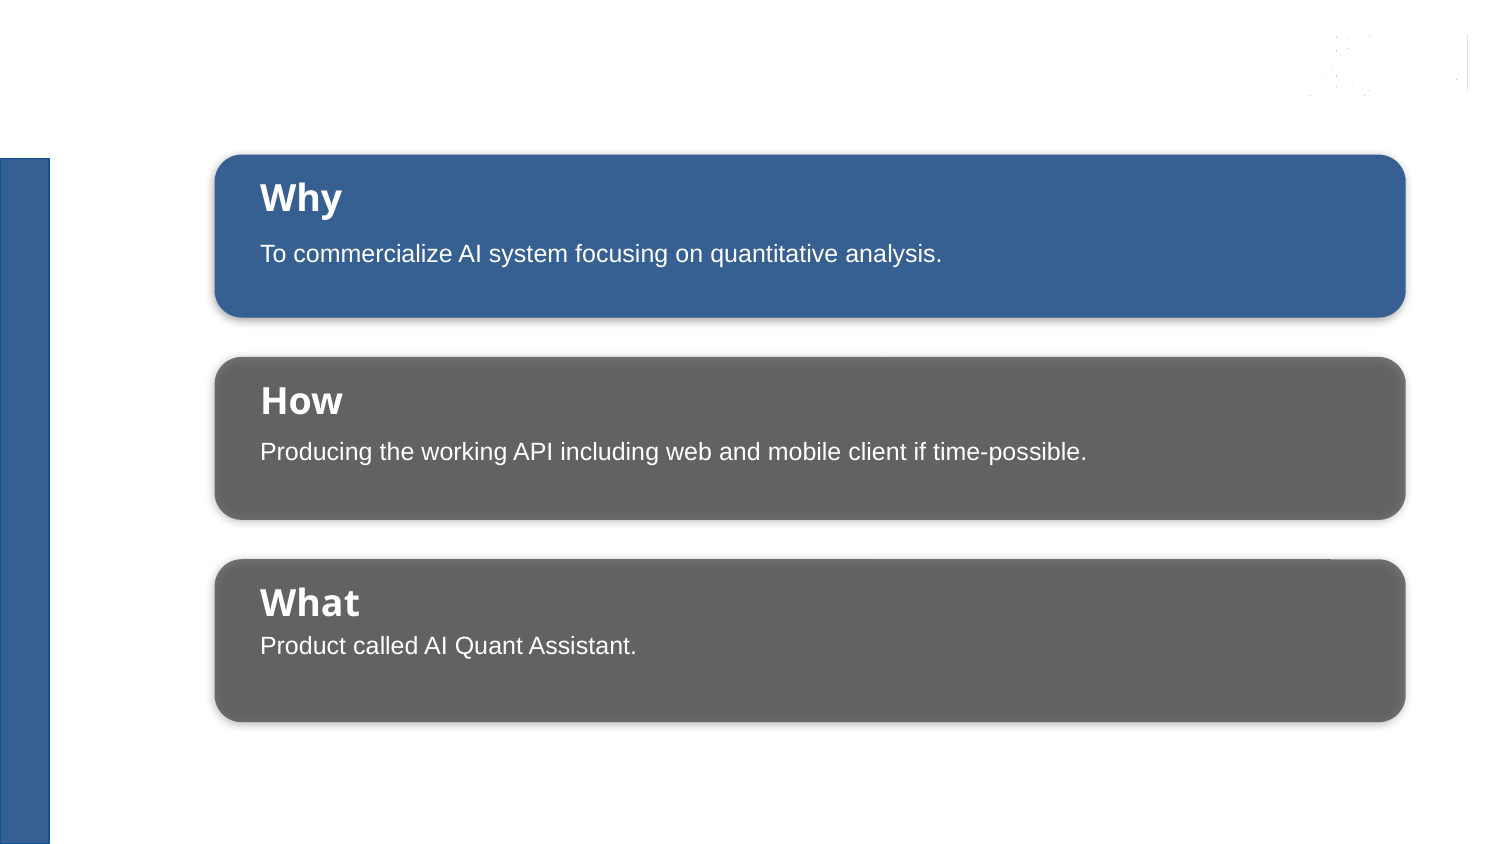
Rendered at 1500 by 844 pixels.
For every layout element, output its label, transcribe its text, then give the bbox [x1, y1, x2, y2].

text_box [214, 154, 1406, 318]
text_box [0, 158, 50, 844]
text_box Producing the working API including web and mobile client if time-possible. [245, 420, 1370, 481]
text_box [214, 559, 1406, 723]
text_box To commercialize AI system focusing on quantitative analysis. [245, 218, 1379, 283]
text_box Product called AI Quant Assistant. [245, 614, 1406, 675]
text_box What [245, 564, 830, 614]
text_box How [245, 361, 830, 420]
picture [1303, 29, 1478, 96]
text_box Why [245, 159, 830, 218]
text_box [214, 356, 1406, 520]
